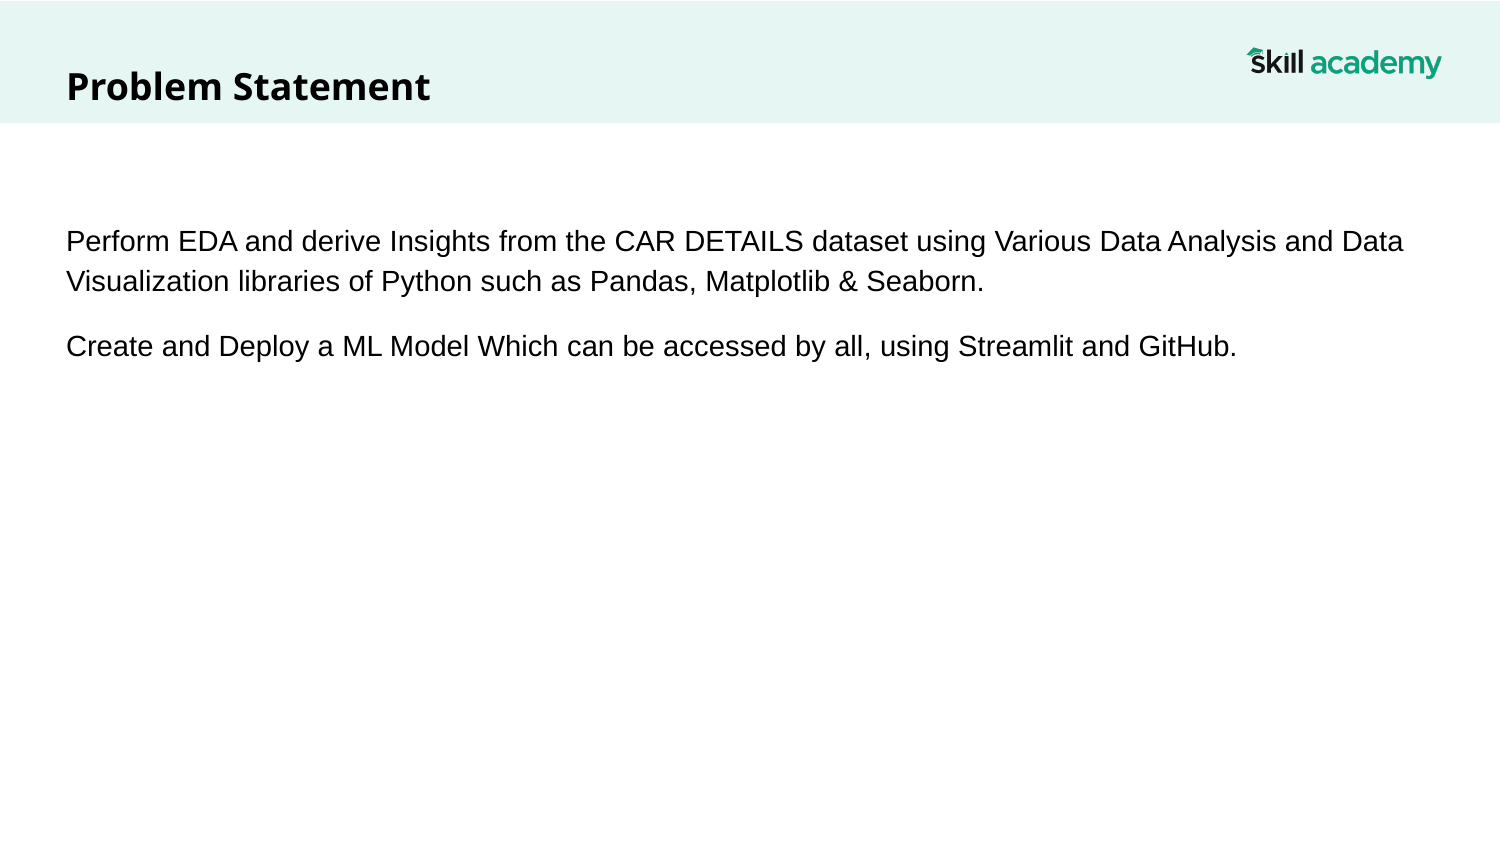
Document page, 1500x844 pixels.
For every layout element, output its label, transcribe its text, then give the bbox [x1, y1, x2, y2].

title Problem Statement [51, 48, 1449, 180]
list Perform EDA and derive Insights from the CAR DETAILS dataset using Various Data Analysis and Data Visualization libraries of Python such as Pandas, Matplotlib & Seaborn. Create and Deploy a ML Model Which can be accessed by all, using Streamlit and GitHub. [51, 201, 1449, 750]
